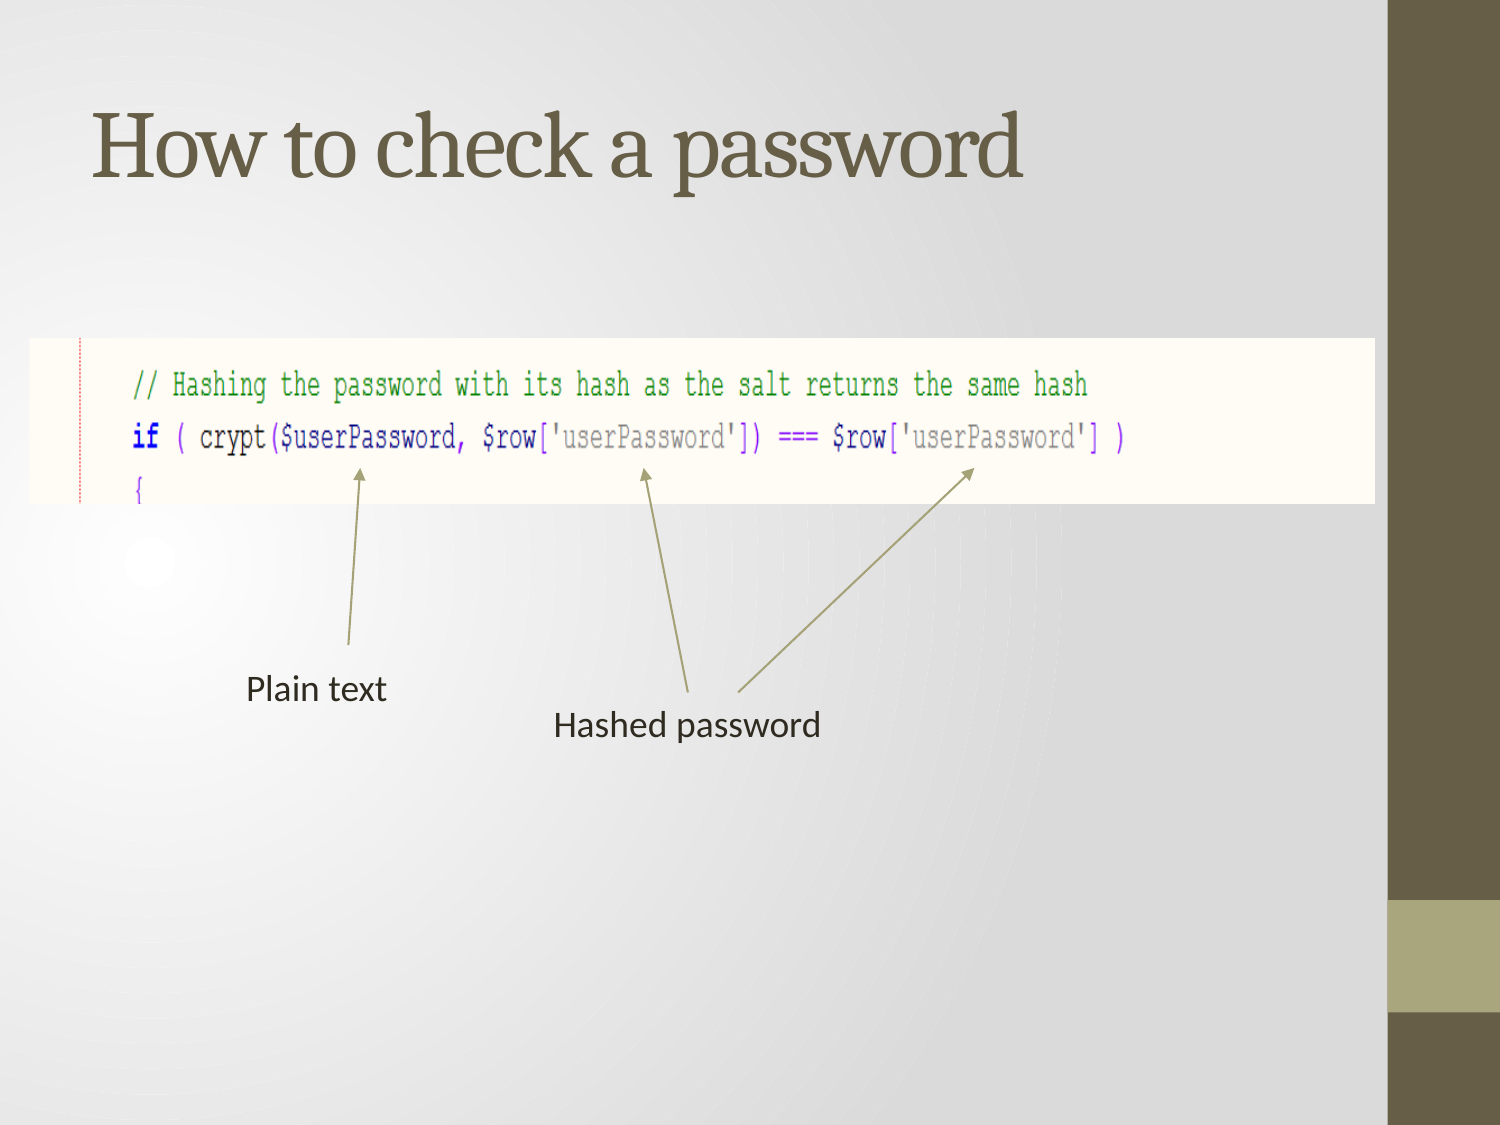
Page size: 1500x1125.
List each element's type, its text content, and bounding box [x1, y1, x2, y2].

picture [28, 337, 1376, 504]
text_box Plain text [231, 656, 403, 717]
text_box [737, 467, 975, 693]
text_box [643, 467, 689, 693]
title How to check a password [75, 45, 1325, 233]
text_box Hashed password [538, 692, 837, 753]
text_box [347, 467, 361, 646]
